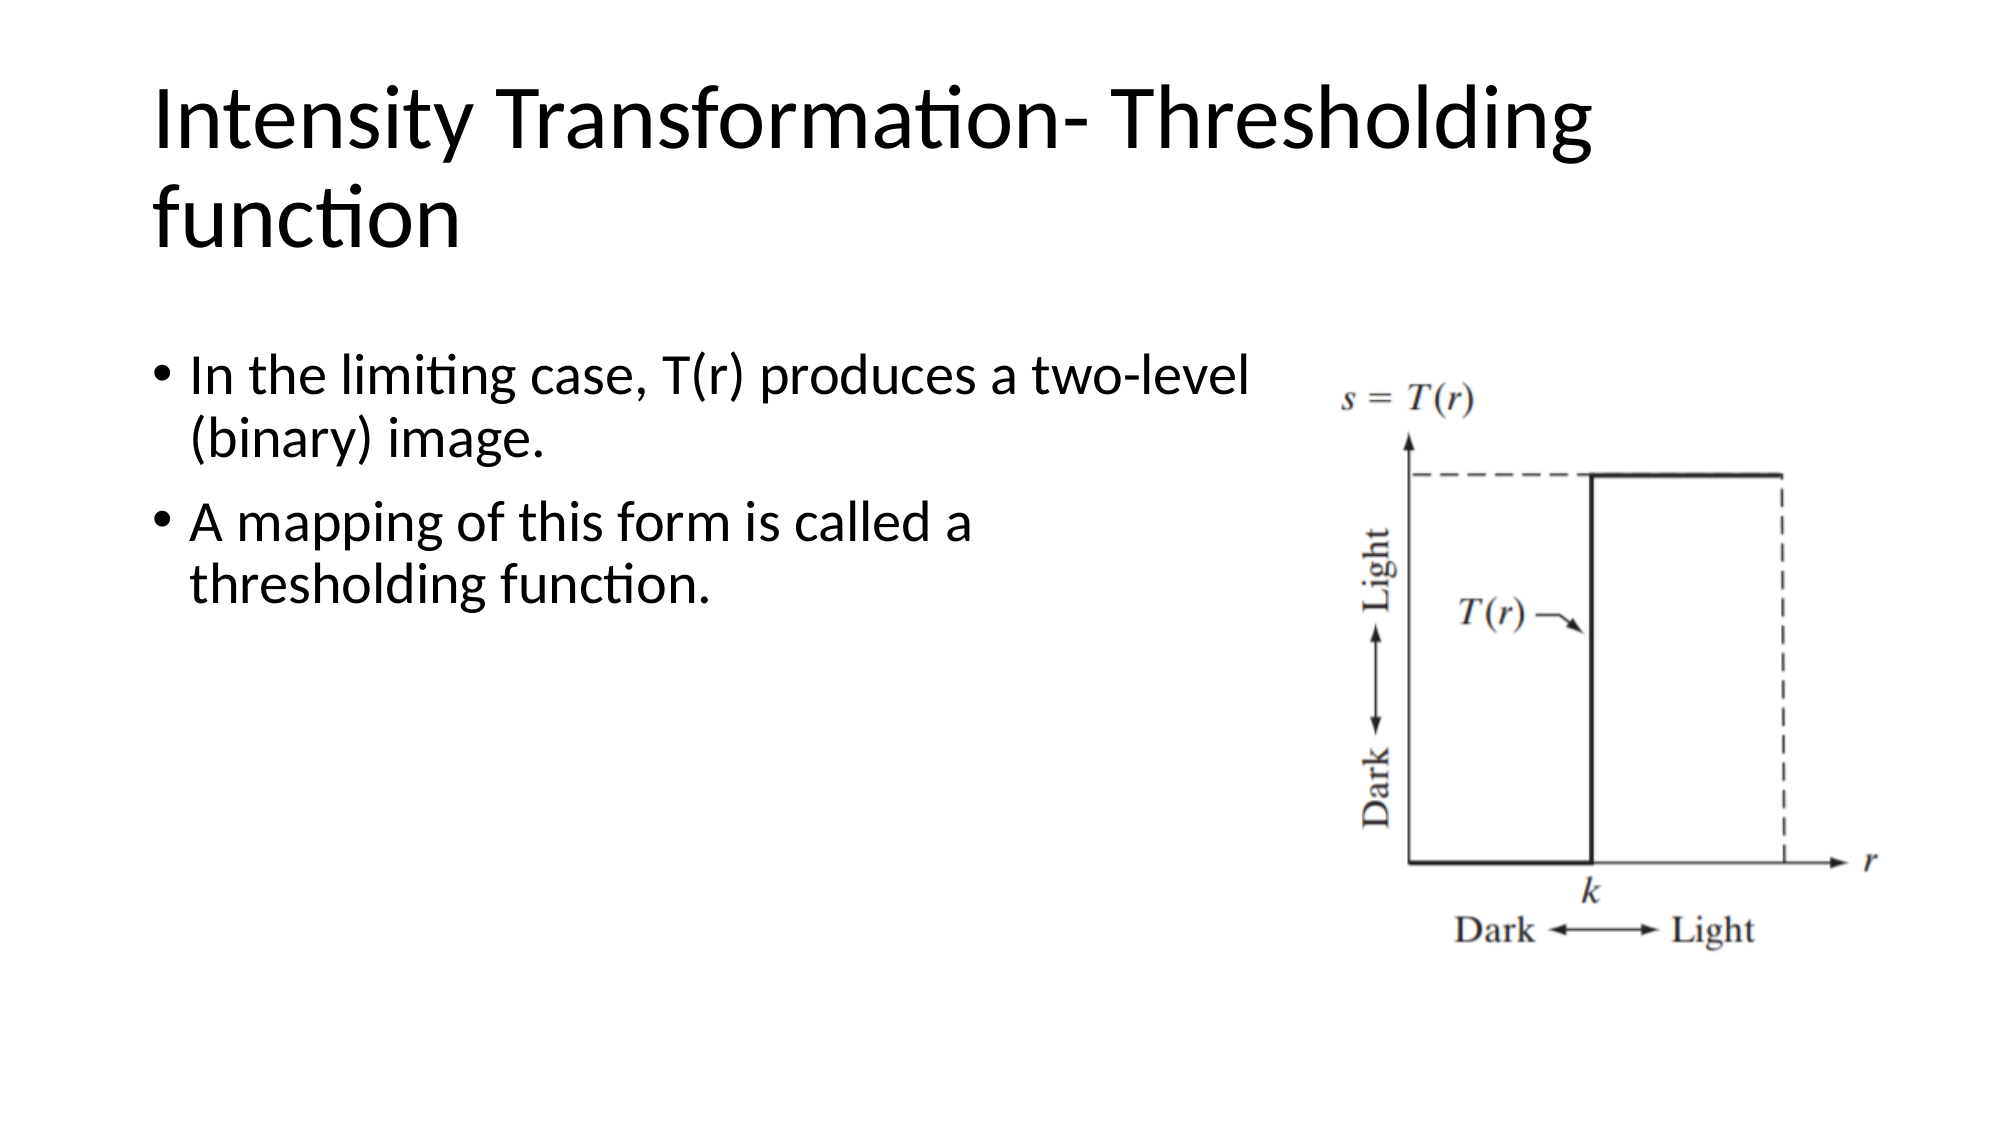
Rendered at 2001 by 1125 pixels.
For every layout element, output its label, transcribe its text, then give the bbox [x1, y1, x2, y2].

picture [1339, 372, 1910, 980]
list In the limiting case, T(r) produces a two-level (binary) image. A mapping of this form is called a thresholding function. [137, 336, 1282, 1014]
title Intensity Transformation- Thresholding function [137, 59, 1863, 278]
